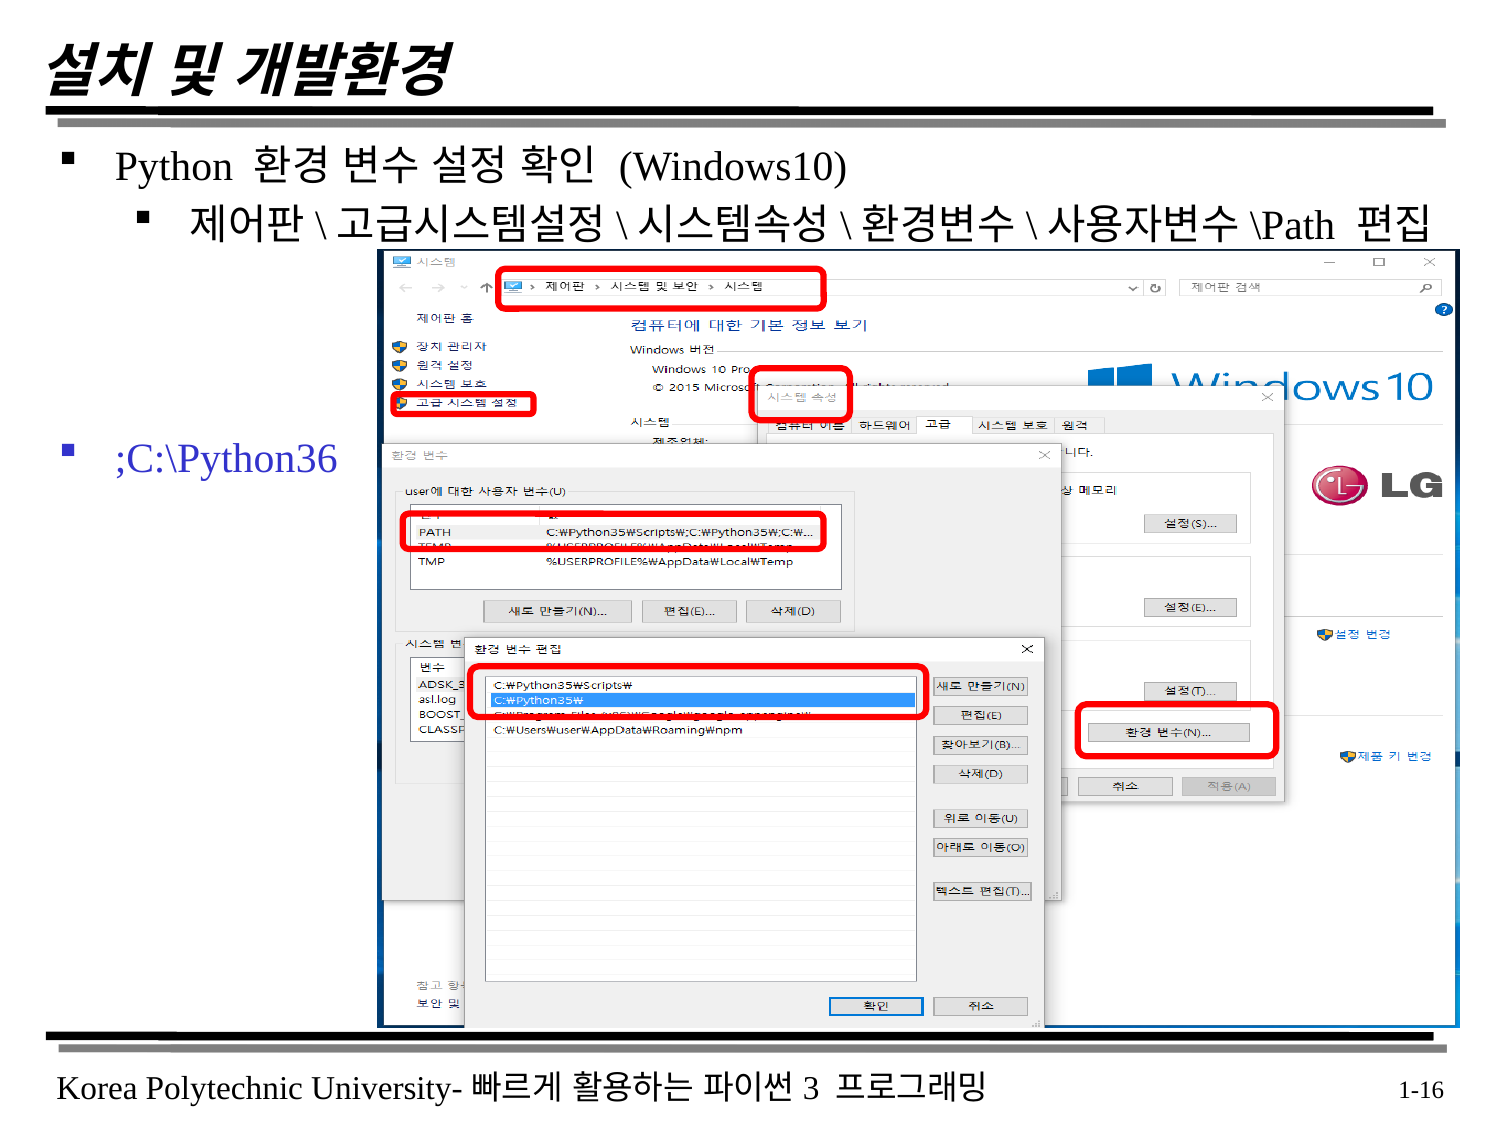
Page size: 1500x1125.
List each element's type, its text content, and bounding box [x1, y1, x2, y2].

text_box Python 환경 변수 설정 확인 (Windows10) 제어판\고급시스템설정\시스템속성\환경변수\사용자변수\Path 편집 ;C:\Python36 [43, 131, 1460, 340]
slide_number 1-16 [1333, 1066, 1460, 1115]
title 설치 및 개발환경 [25, 25, 1500, 101]
picture [377, 248, 1460, 1029]
